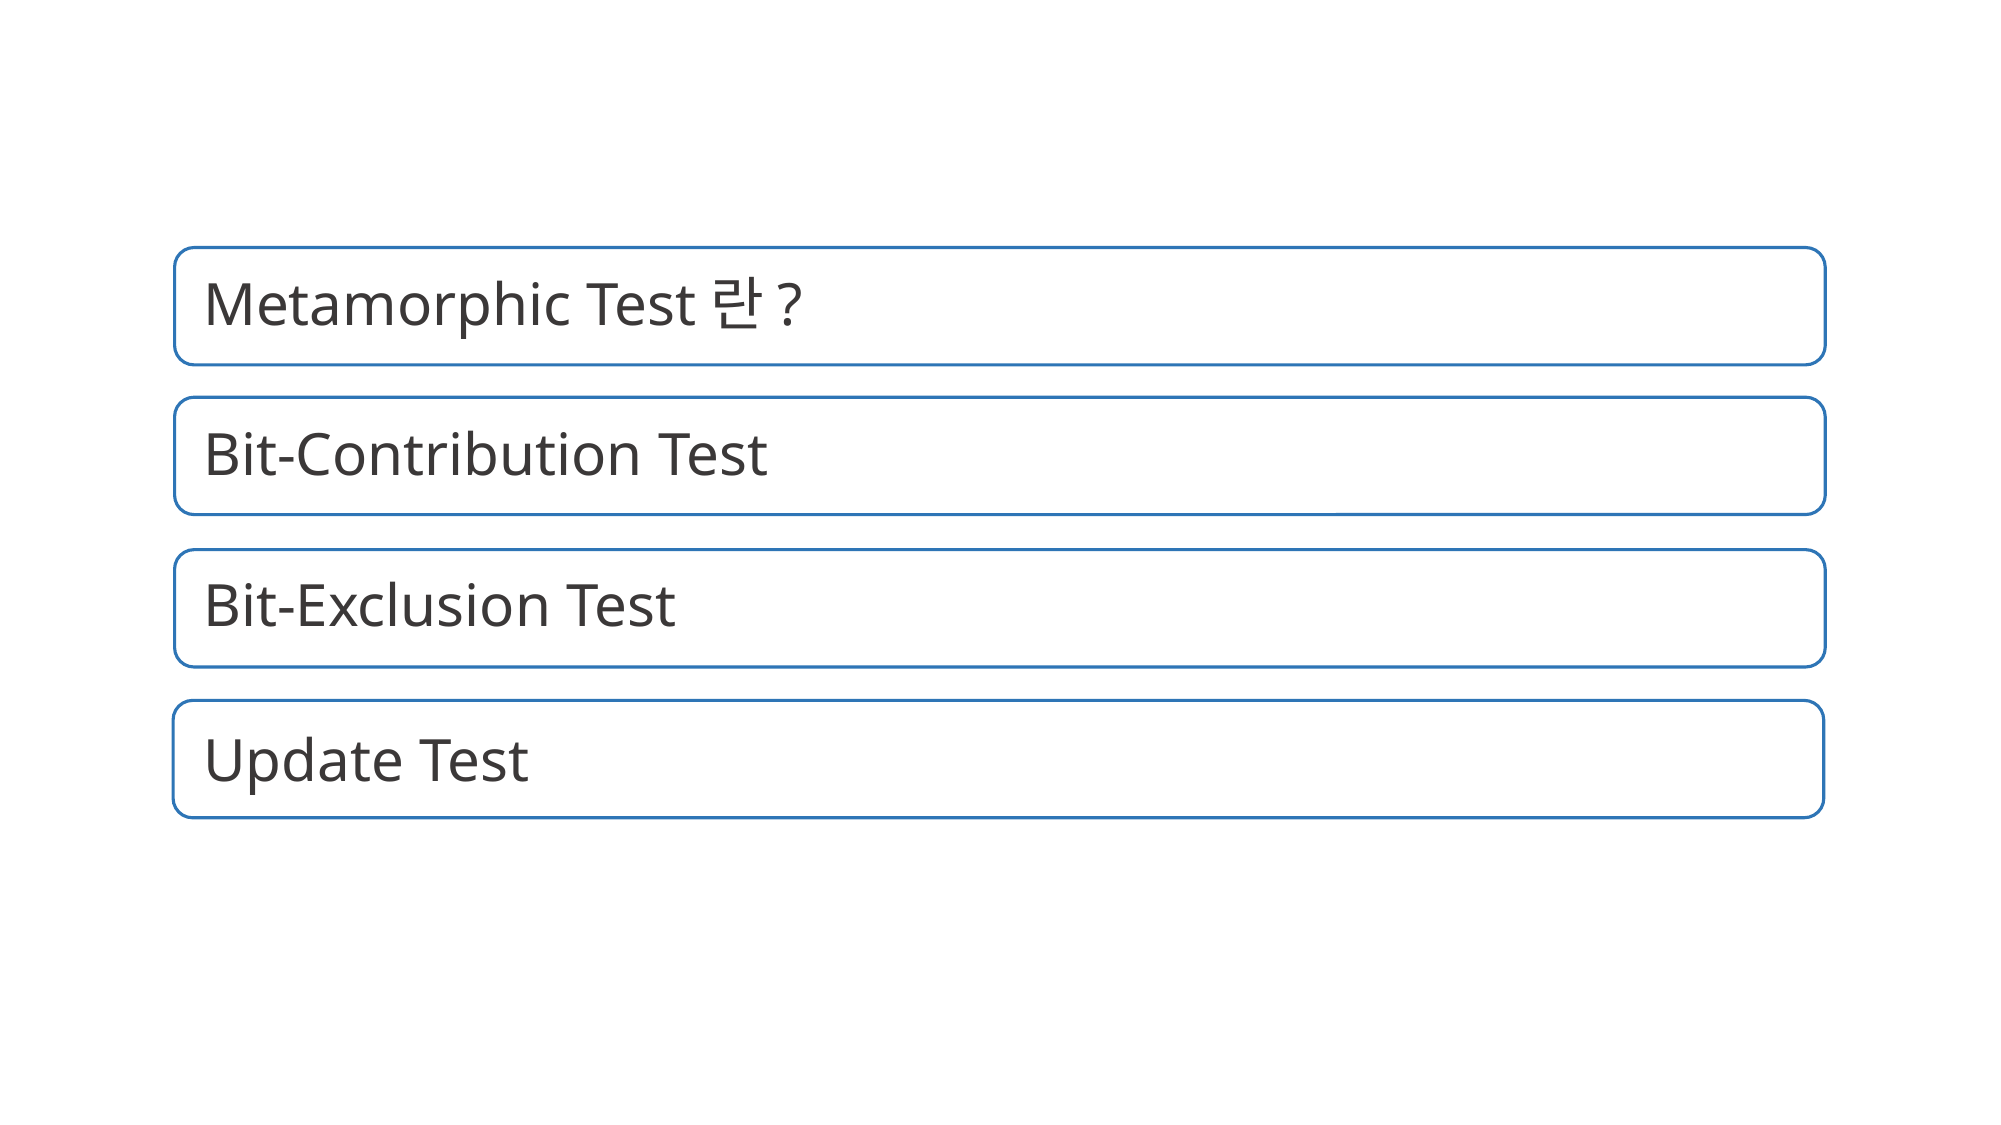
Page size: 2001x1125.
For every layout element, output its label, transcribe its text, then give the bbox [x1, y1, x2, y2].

list Metamorphic Test란? [171, 245, 1828, 368]
text_box Update Test [173, 703, 1826, 822]
list Bit-Contribution Test [171, 395, 1828, 518]
list Bit-Exclusion Test [171, 546, 1828, 669]
